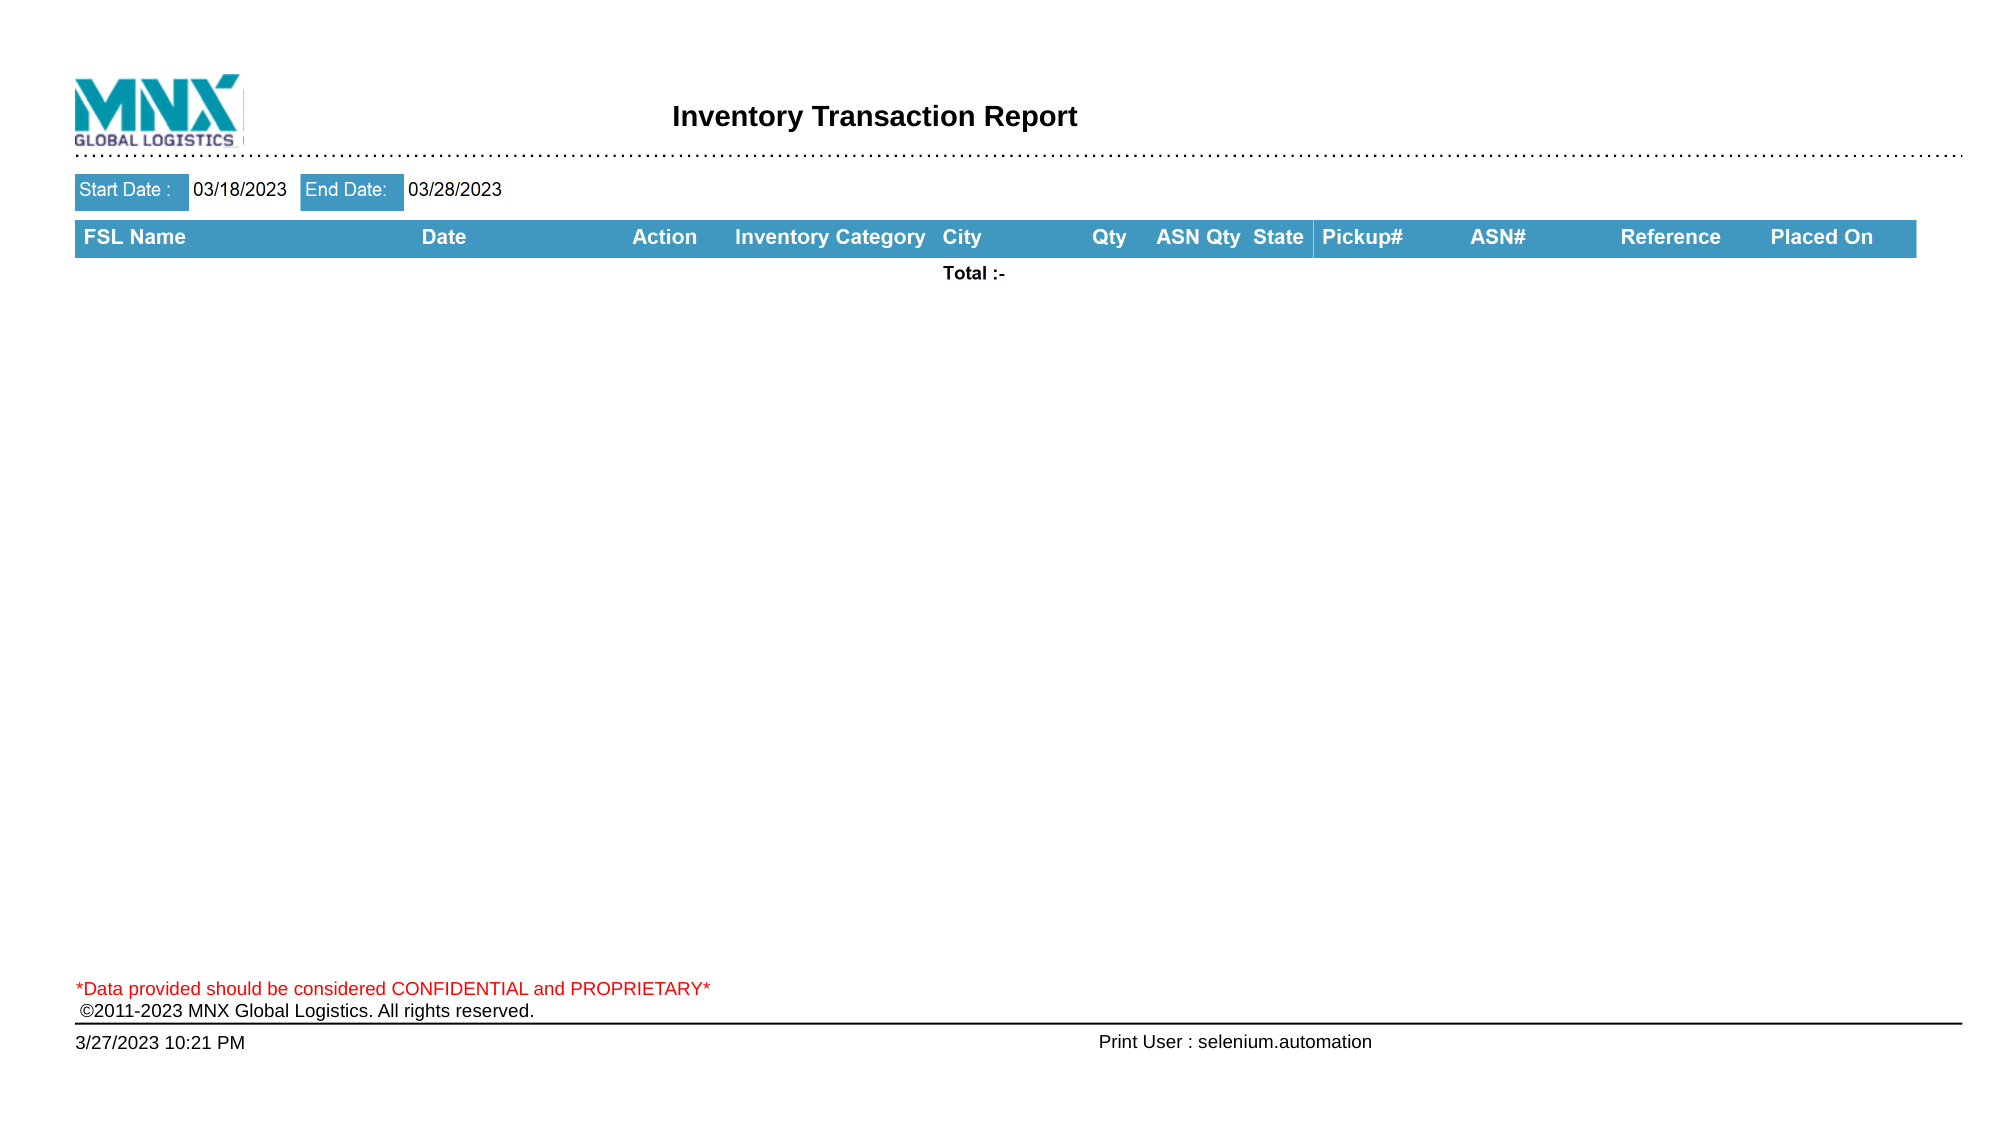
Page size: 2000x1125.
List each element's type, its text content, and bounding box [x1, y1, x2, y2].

text_box Inventory Transaction Report [490, 94, 1260, 137]
text_box ©2011-2023 MNX Global Logistics. All rights reserved. [75, 998, 1770, 1020]
picture [74, 219, 1917, 296]
picture [74, 174, 525, 211]
text_box *Data provided should be considered CONFIDENTIAL and PROPRIETARY* [76, 977, 1771, 999]
text_box Print User : selenium.automation [1032, 1029, 1439, 1050]
text_box 3/27/2023 10:21 PM [75, 1030, 374, 1050]
picture [75, 74, 286, 148]
